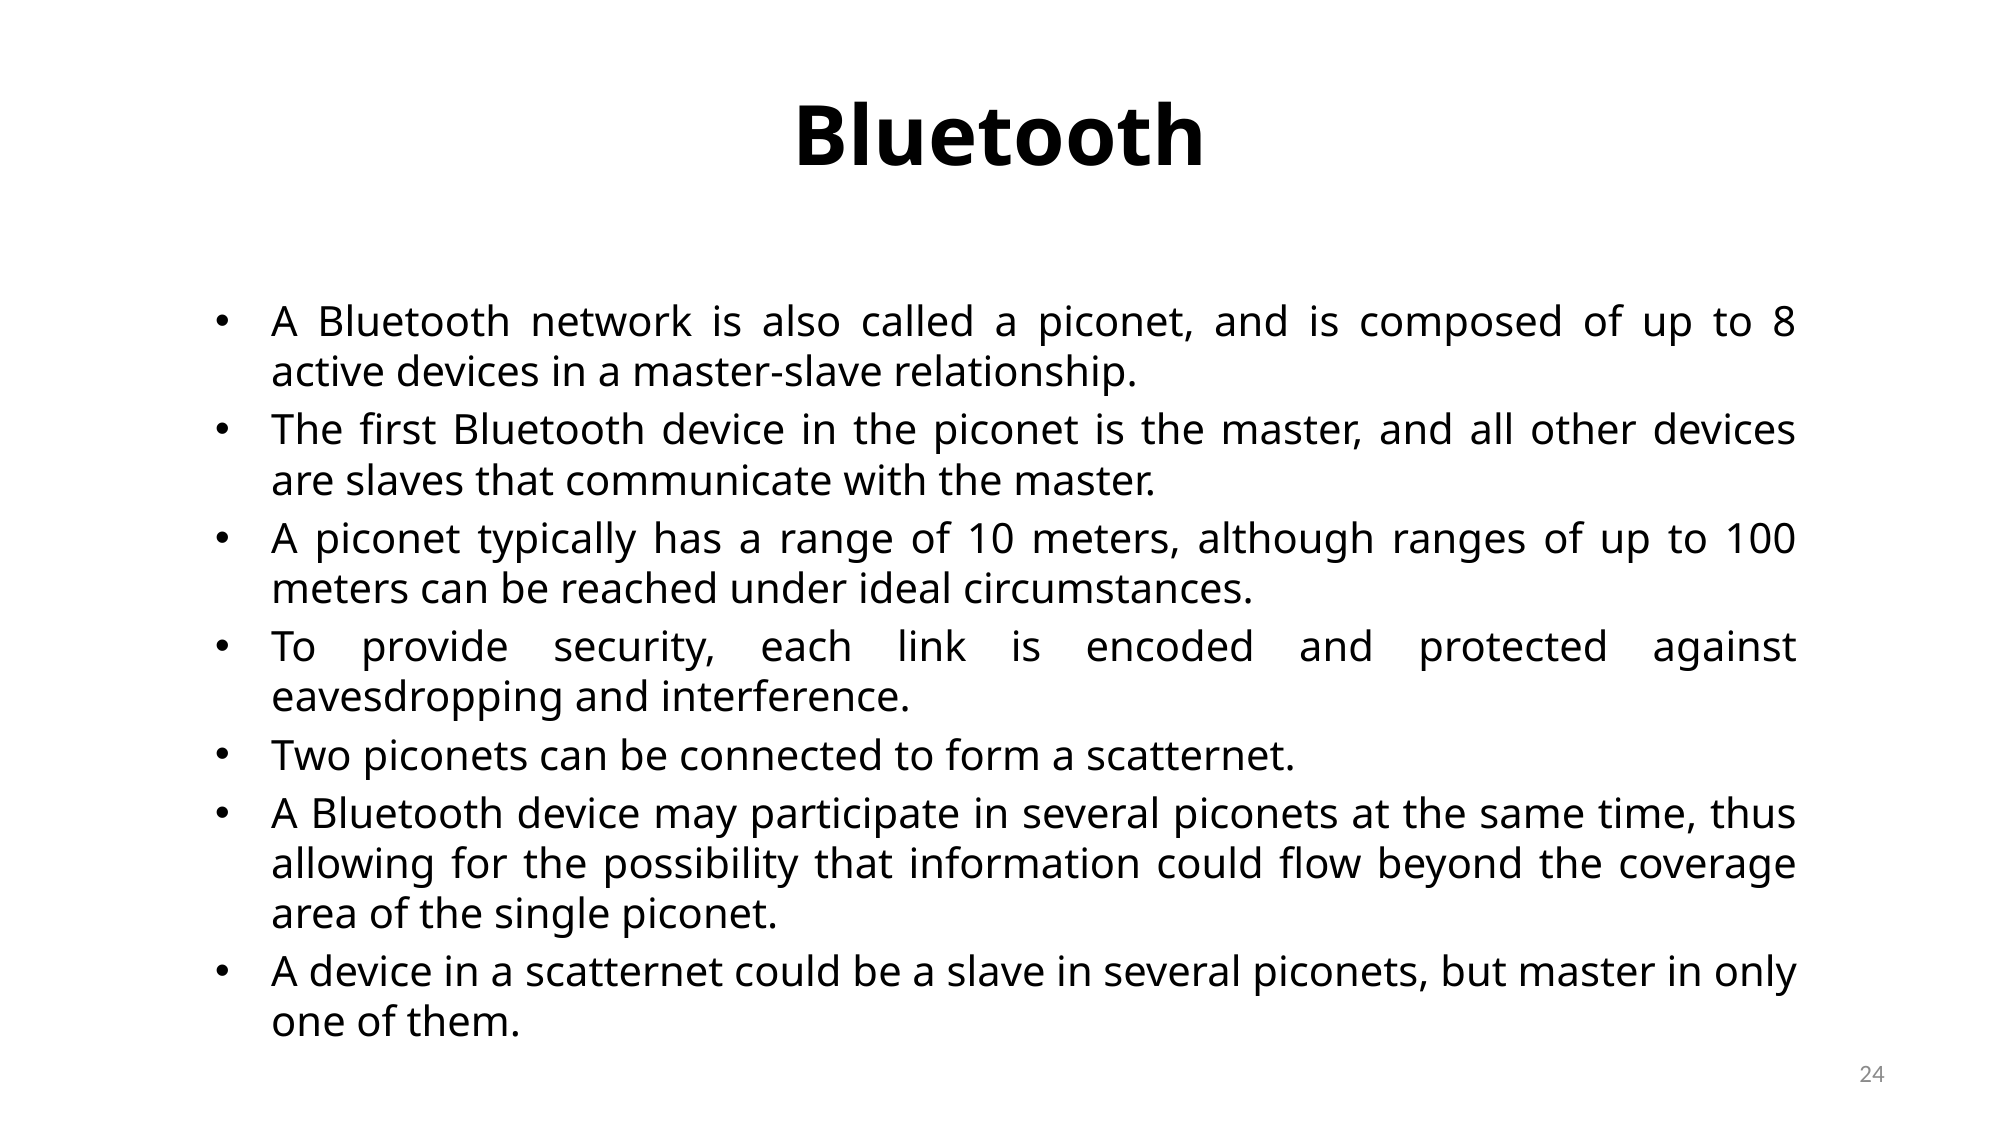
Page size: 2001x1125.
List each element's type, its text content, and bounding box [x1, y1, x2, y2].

slide_number 24 [1433, 1042, 1900, 1103]
title Bluetooth [99, 75, 1900, 263]
list A Bluetooth network is also called a piconet, and is composed of up to 8 active devices in a master-slave relationship. The first Bluetooth device in the piconet is the master, and all other devices are slaves that communicate with the master. A piconet typically has a range of 10 meters, although ranges of up to 100 meters can be reached under ideal circumstances. To provide security, each link is encoded and protected against eavesdropping and interference. Two piconets can be connected to form a scatternet. A Bluetooth device may participate in several piconets at the same time, thus allowing for the possibility that information could flow beyond the coverage area of the single piconet. A device in a scatternet could be a slave in several piconets, but master in only one of them. [200, 287, 1813, 1038]
